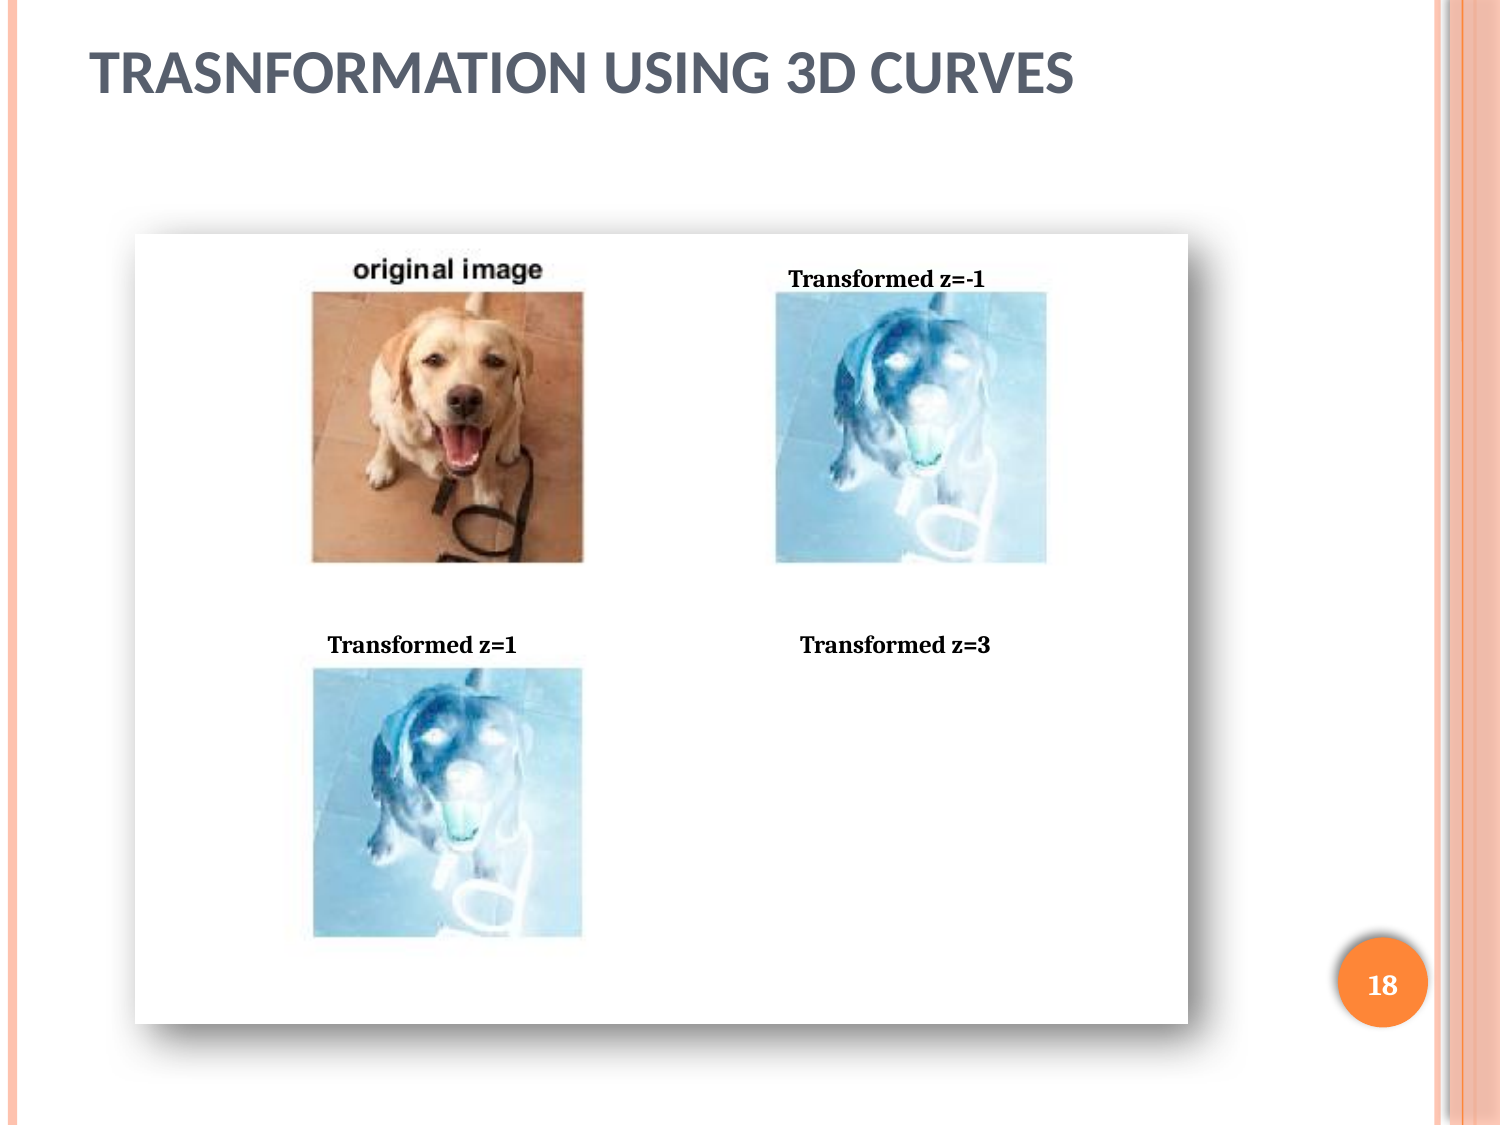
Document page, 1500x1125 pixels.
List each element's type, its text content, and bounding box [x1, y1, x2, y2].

title TRASNFORMATION USING 3D CURVES [75, 0, 1425, 114]
slide_number 18 [1333, 940, 1434, 1027]
picture [135, 234, 1188, 1024]
list [75, 125, 1425, 1005]
